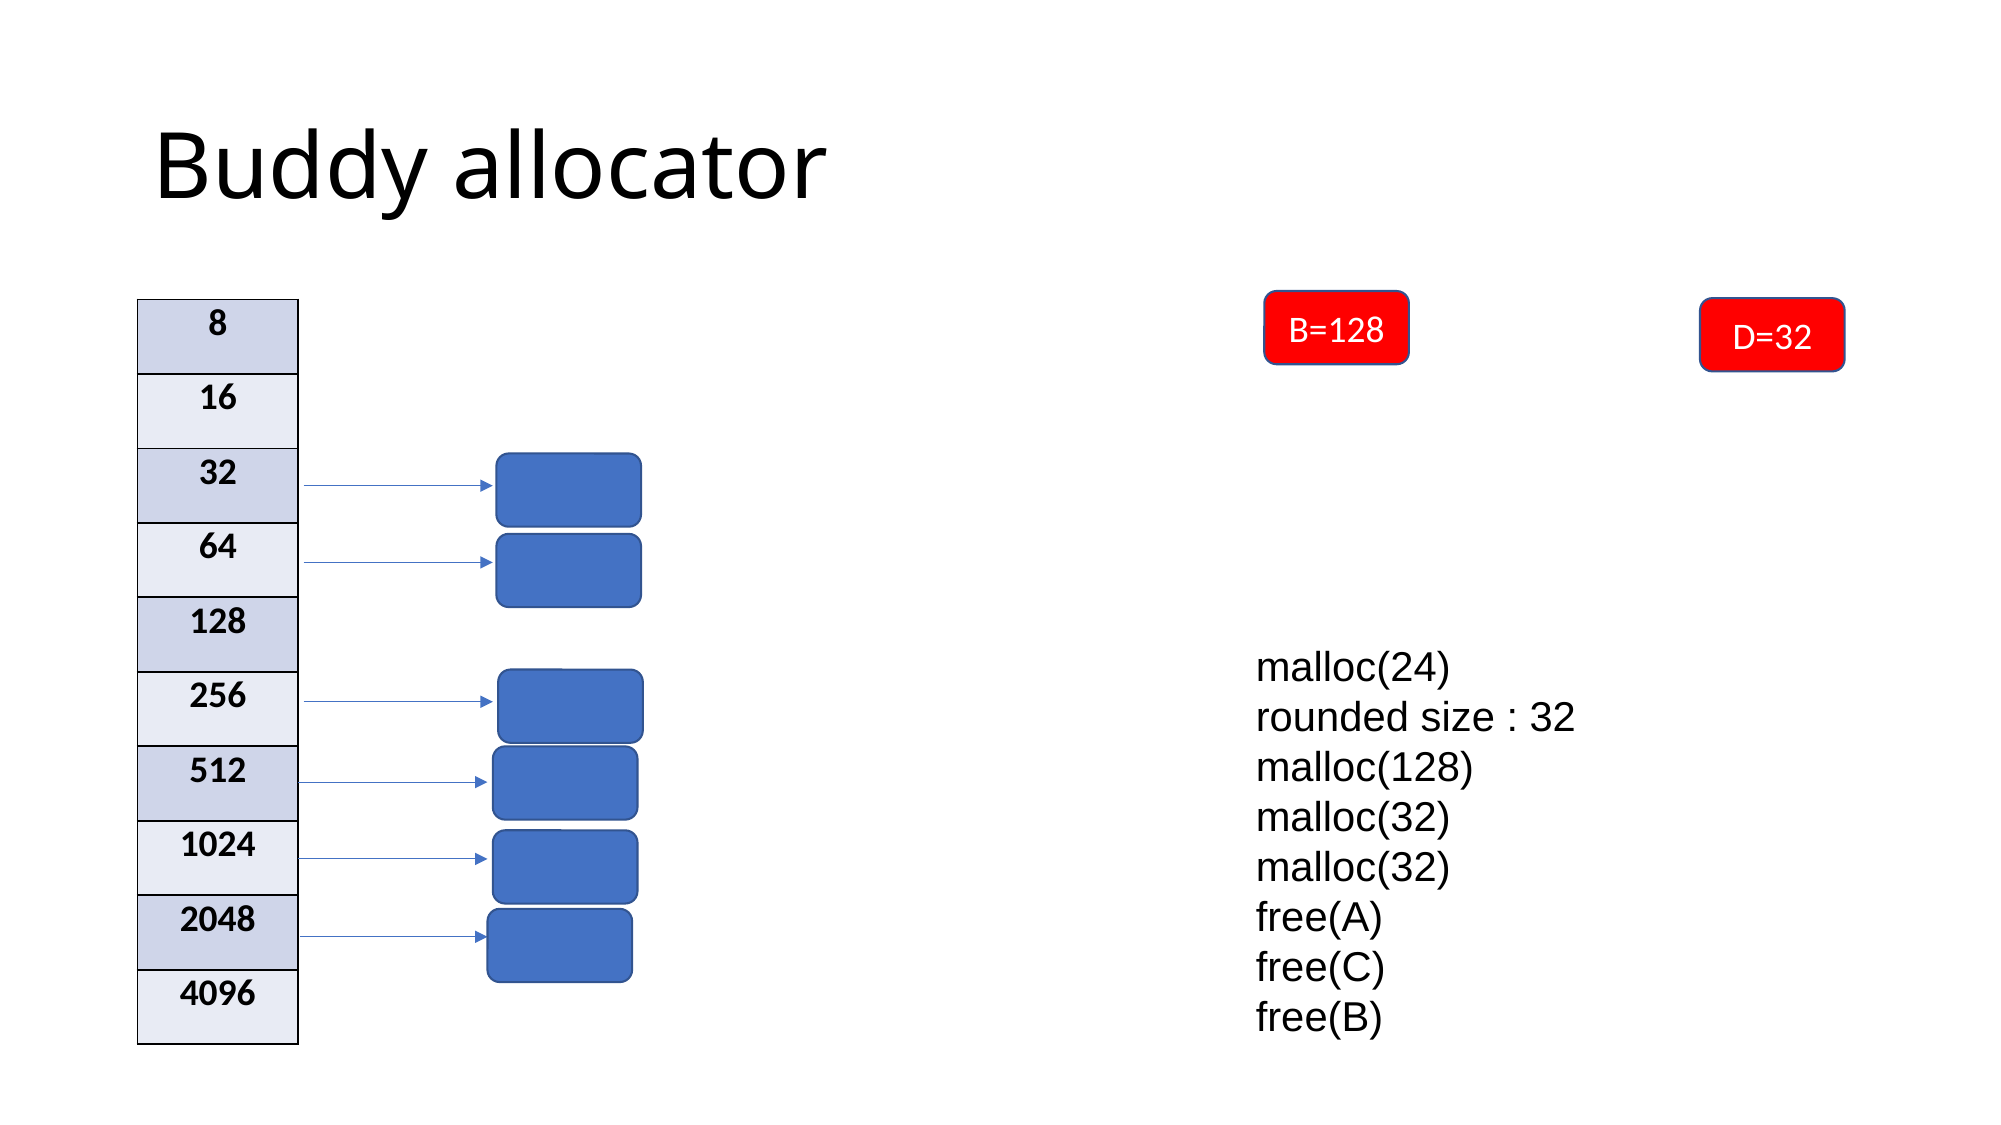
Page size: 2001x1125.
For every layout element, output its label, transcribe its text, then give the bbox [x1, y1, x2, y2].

text_box [491, 745, 639, 821]
text_box B=128 [1263, 289, 1410, 366]
text_box [486, 907, 634, 984]
table_cell 256 [138, 673, 297, 745]
table_cell 2048 [138, 896, 297, 969]
table_cell 32 [138, 449, 297, 522]
text_box malloc(24) rounded size : 32 malloc(128) malloc(32) malloc(32) free(A) free(C) free(B) [1241, 632, 1847, 1047]
table_cell 128 [138, 598, 297, 671]
table_cell 64 [138, 524, 297, 596]
table_cell 512 [138, 747, 297, 820]
text_box [497, 668, 644, 744]
text_box [491, 829, 639, 905]
table_header 8 [138, 300, 297, 373]
text_box [495, 532, 643, 609]
text_box [495, 452, 643, 528]
table_cell 4096 [138, 971, 297, 1043]
table_cell 1024 [138, 822, 297, 894]
text_box D=32 [1698, 297, 1846, 373]
title Buddy allocator [137, 59, 1863, 278]
table_cell 16 [138, 375, 297, 448]
